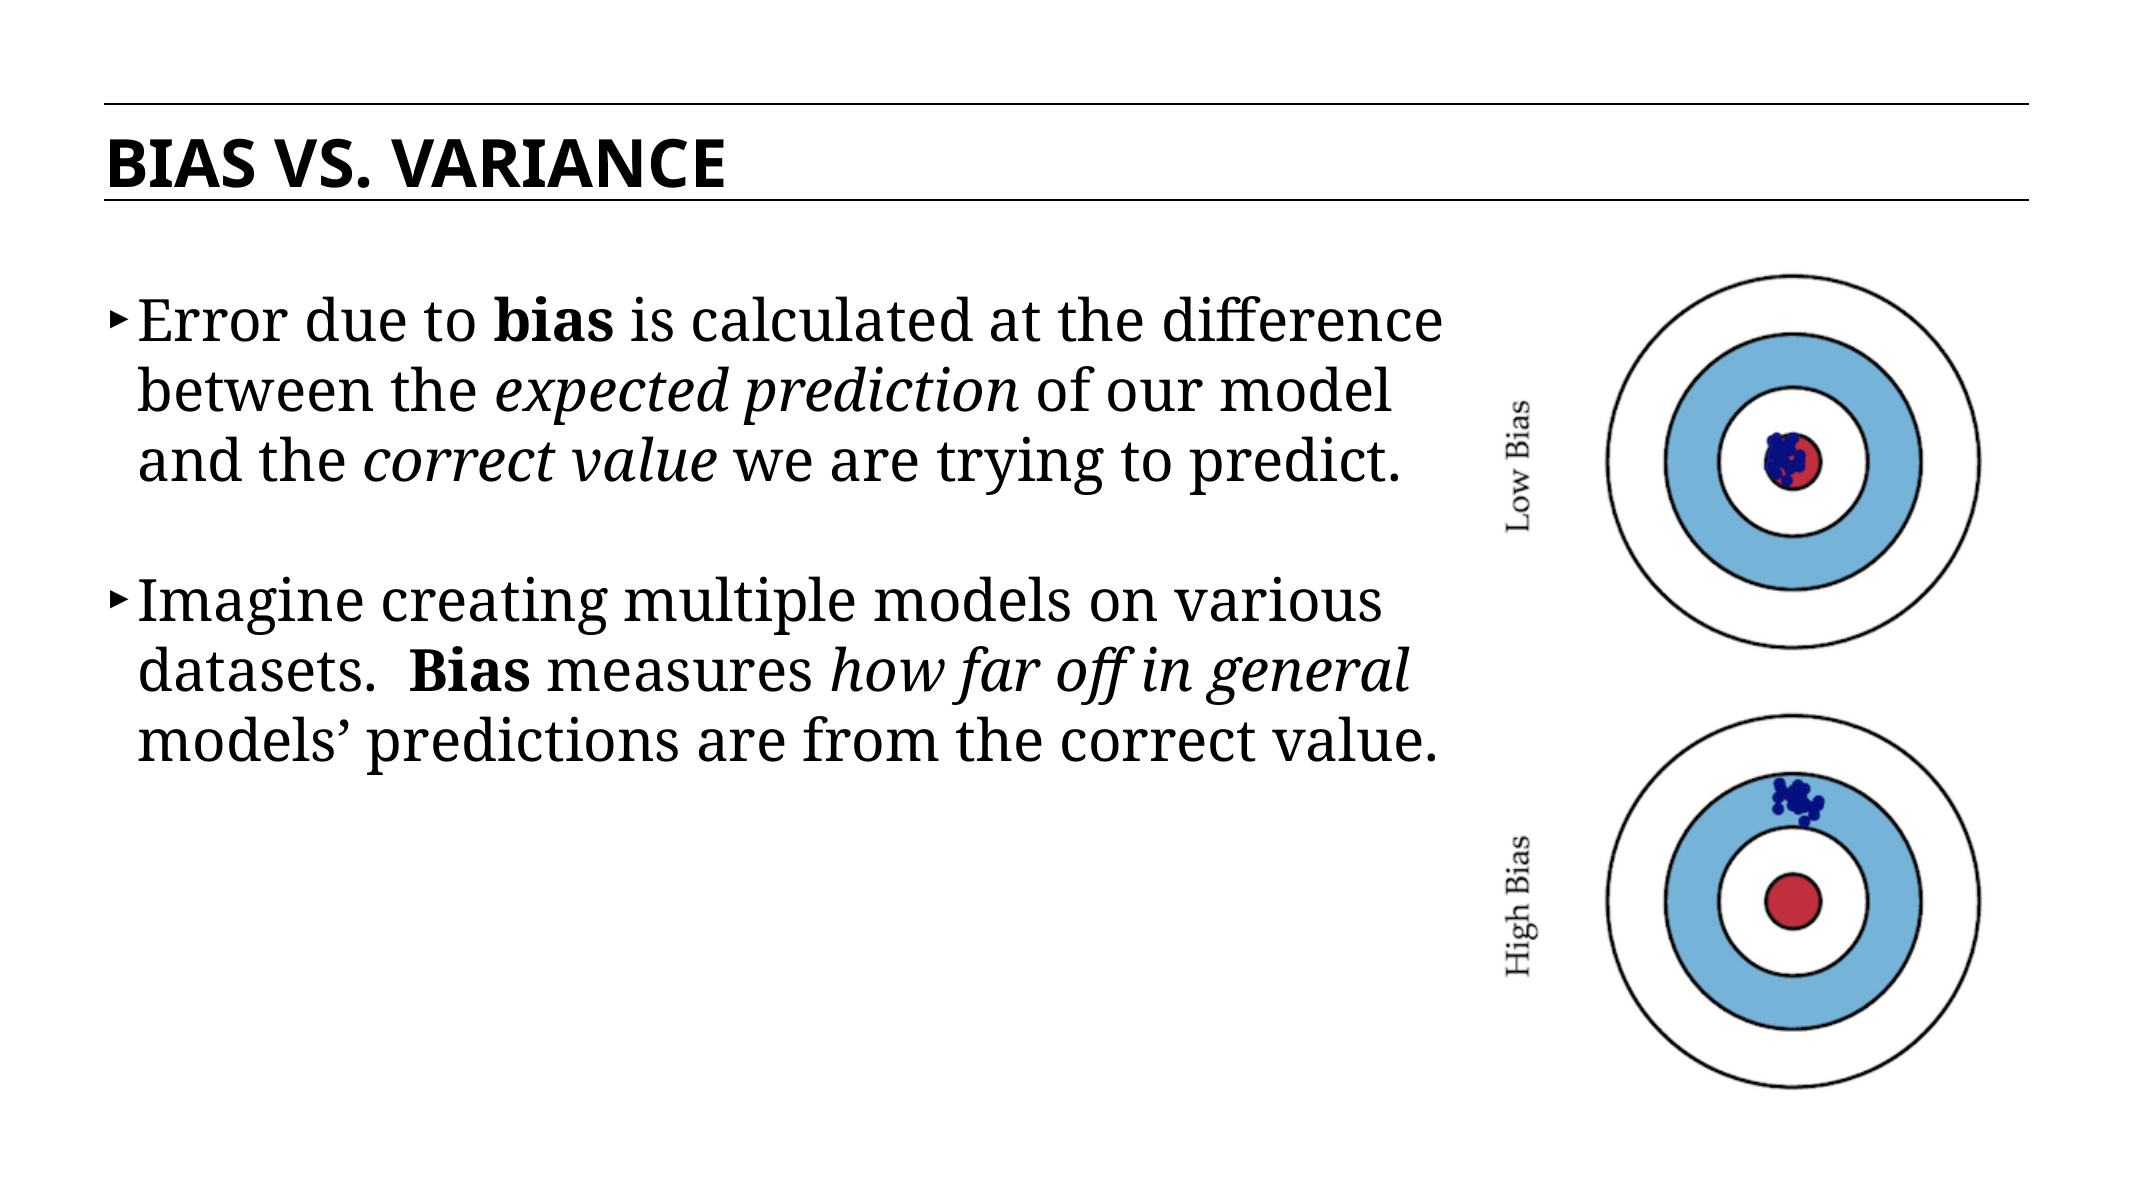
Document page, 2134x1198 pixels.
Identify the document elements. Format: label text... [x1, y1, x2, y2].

list Error due to bias is calculated at the difference between the expected prediction of our model and the correct value we are trying to predict. Imagine creating multiple models on various datasets. Bias measures how far off in general models’ predictions are from the correct value. [104, 213, 1473, 839]
picture [1472, 264, 2001, 1108]
text_box BIAS VS. VARIANCE [104, 120, 2030, 192]
